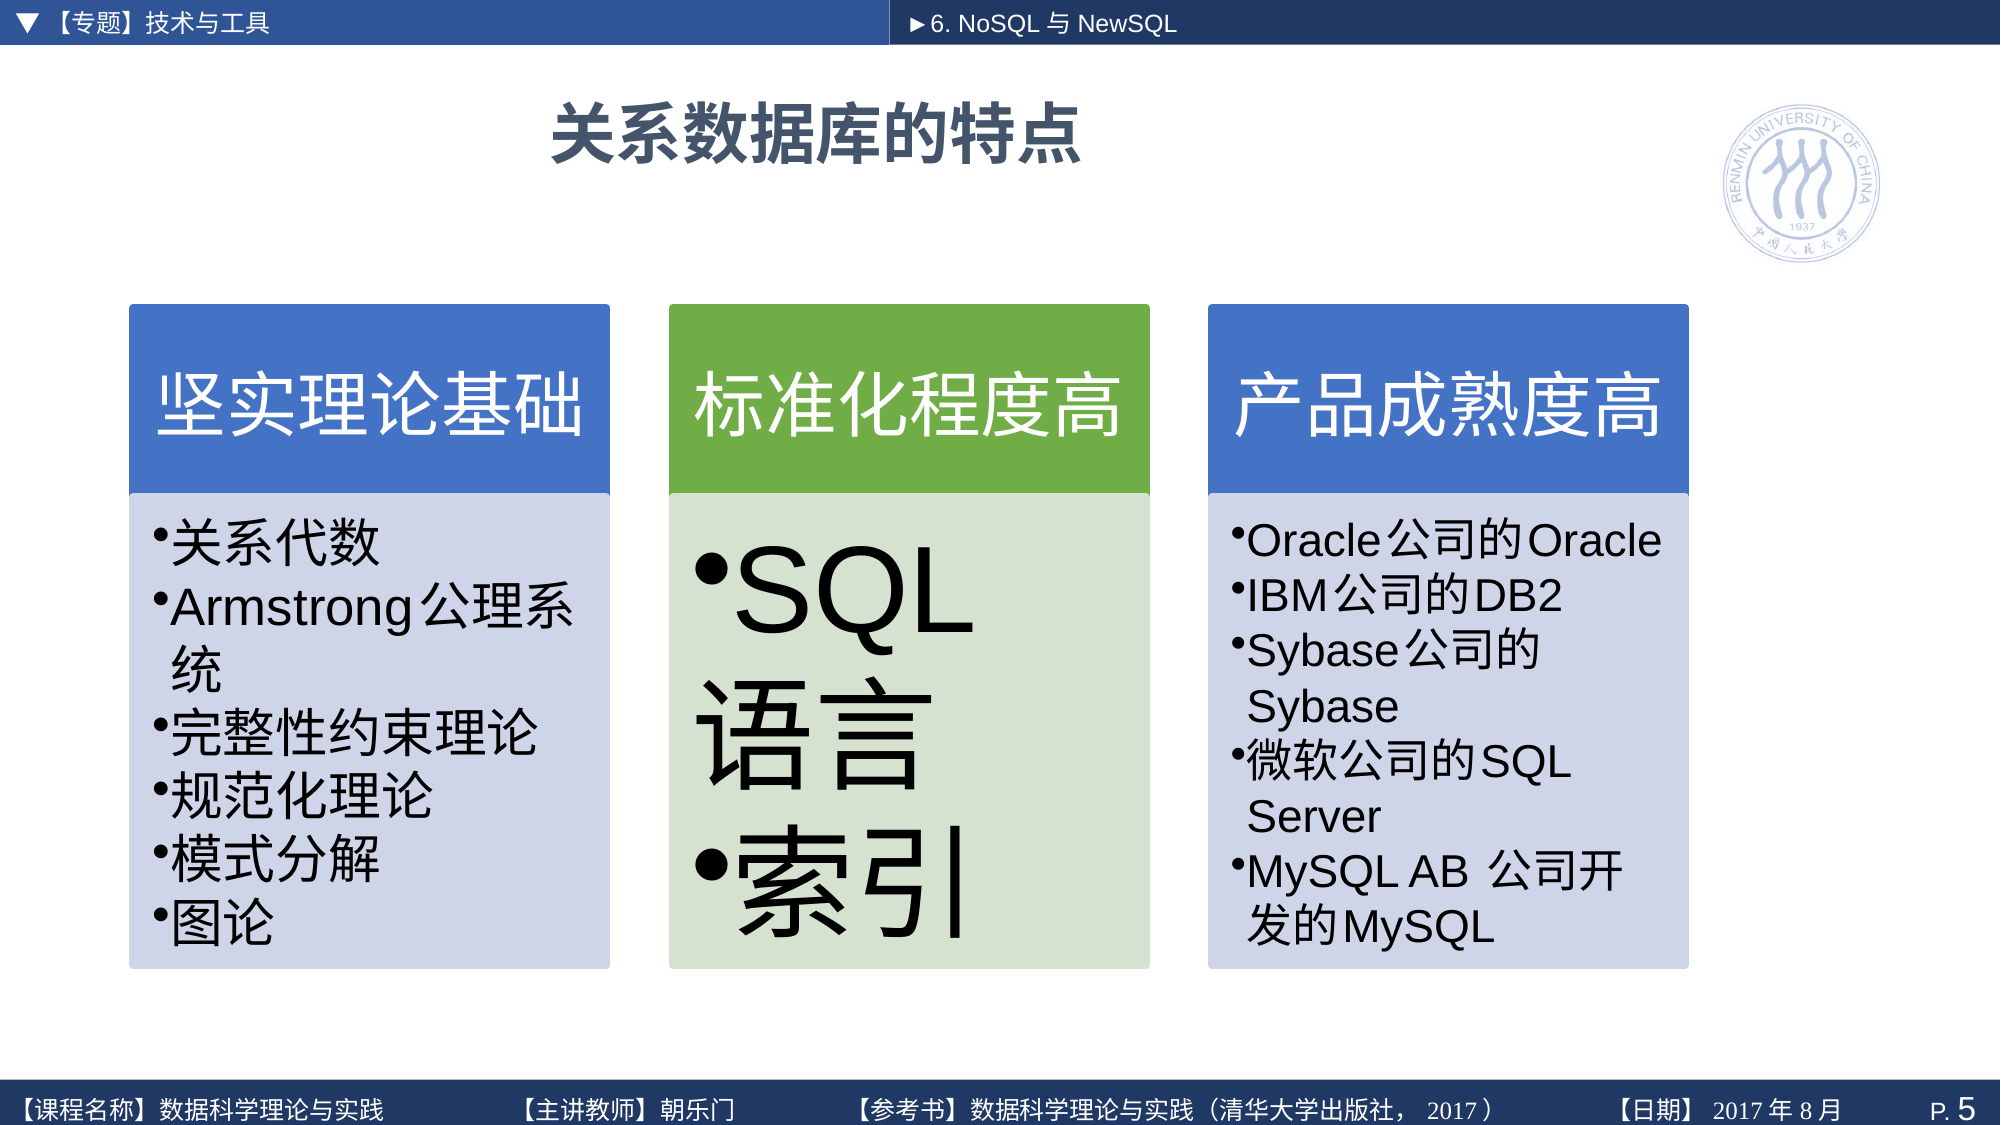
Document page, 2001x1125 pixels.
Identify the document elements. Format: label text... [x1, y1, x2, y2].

list ▼【专题】技术与工具 [0, 0, 725, 43]
list ►6. NoSQL与NewSQL [890, 0, 1249, 43]
title 关系数据库的特点 [64, 64, 1568, 200]
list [133, 246, 1686, 1028]
